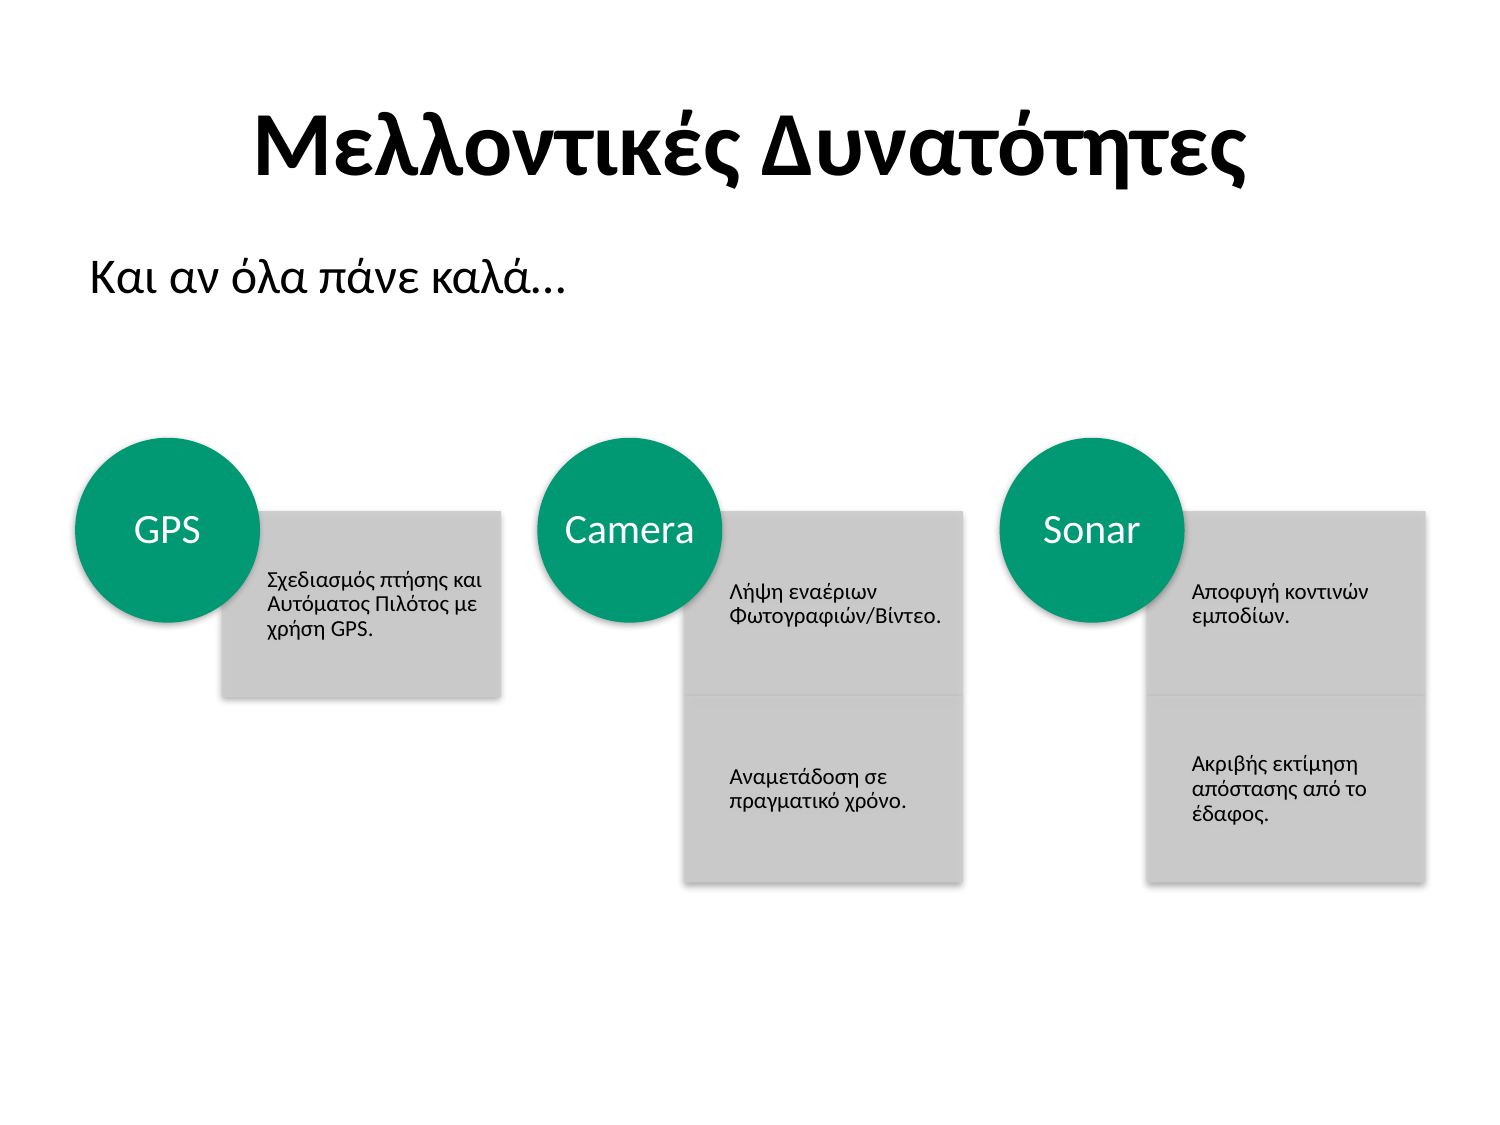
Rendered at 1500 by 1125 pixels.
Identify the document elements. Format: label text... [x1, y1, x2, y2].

text_box Και αν όλα πάνε καλά… [74, 235, 1425, 278]
text_box Μελλοντικές Δυνατότητες [74, 45, 1425, 233]
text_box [74, 279, 1426, 1041]
